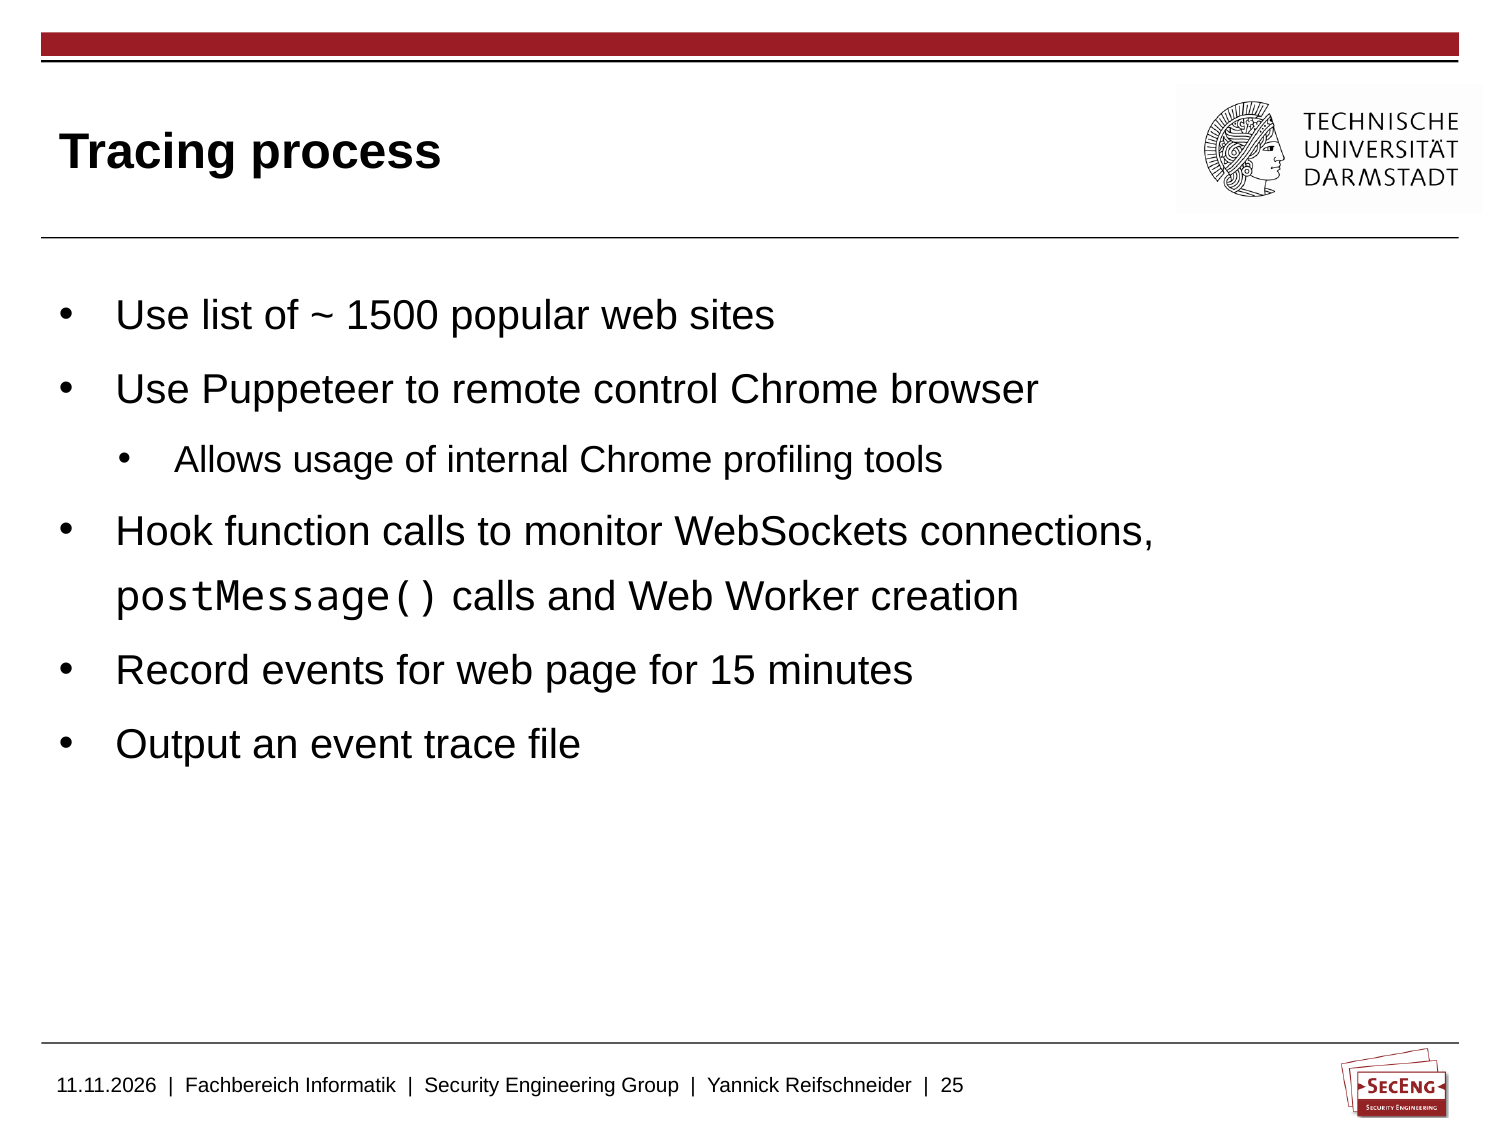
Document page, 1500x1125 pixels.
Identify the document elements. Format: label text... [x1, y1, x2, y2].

picture [1329, 1038, 1459, 1125]
list Use list of ~ 1500 popular web sites Use Puppeteer to remote control Chrome browser Allows usage of internal Chrome profiling tools Hook function calls to monitor WebSockets connections, postMessage() calls and Web Worker creation Record events for web page for 15 minutes Output an event trace file [58, 265, 1448, 1001]
title Tracing process [58, 79, 1149, 218]
picture [1175, 84, 1483, 214]
